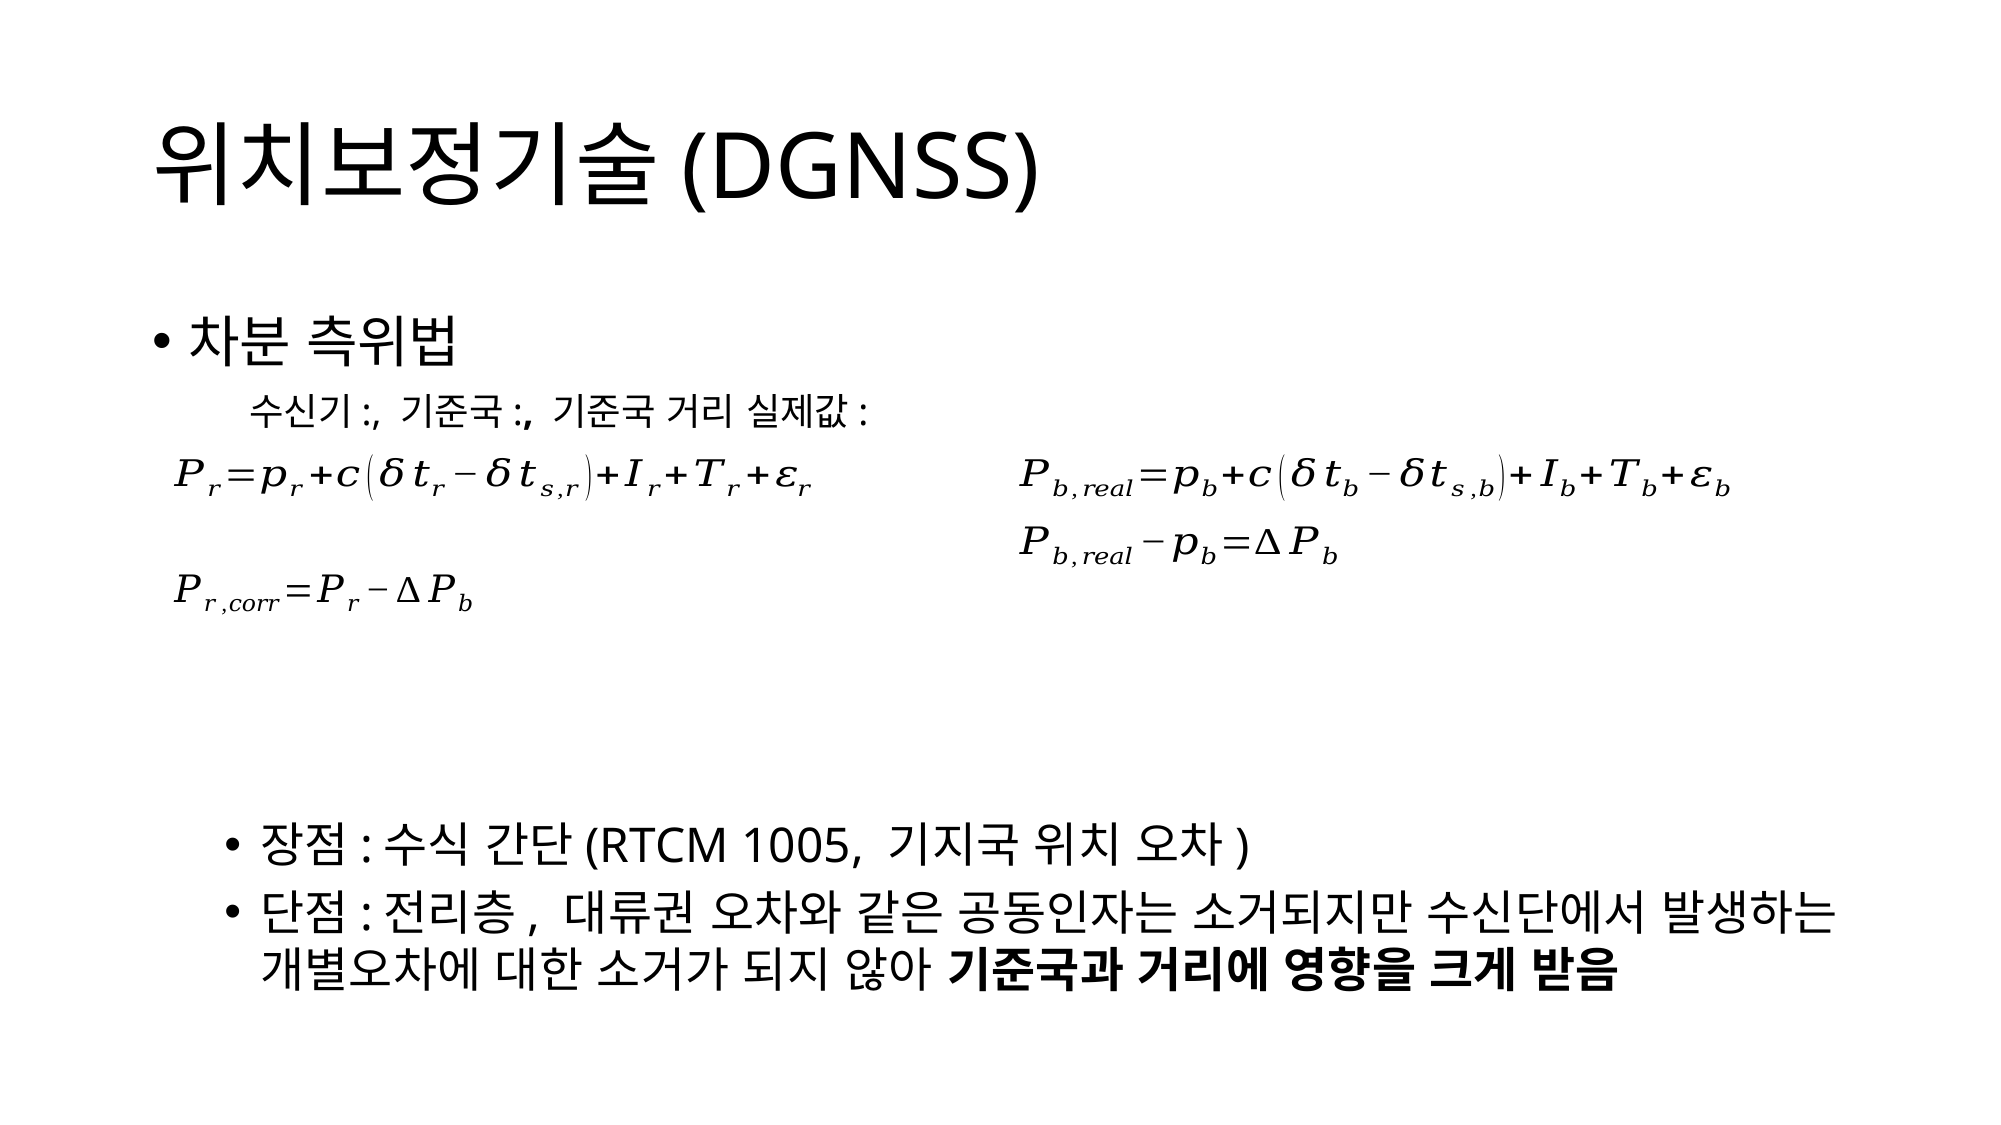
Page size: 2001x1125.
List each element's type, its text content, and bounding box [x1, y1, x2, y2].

list 차분 측위법 장점:수식 간단(RTCM 1005, 기지국 위치 오차) 단점:전리층, 대류권 오차와 같은 공동인자는 소거되지만 수신단에서 발생하는 개별오차에 대한 소거가 되지 않아 기준국과 거리에 영향을 크게 받음 [137, 299, 1863, 1014]
title 위치보정기술(DGNSS) [137, 59, 1863, 278]
